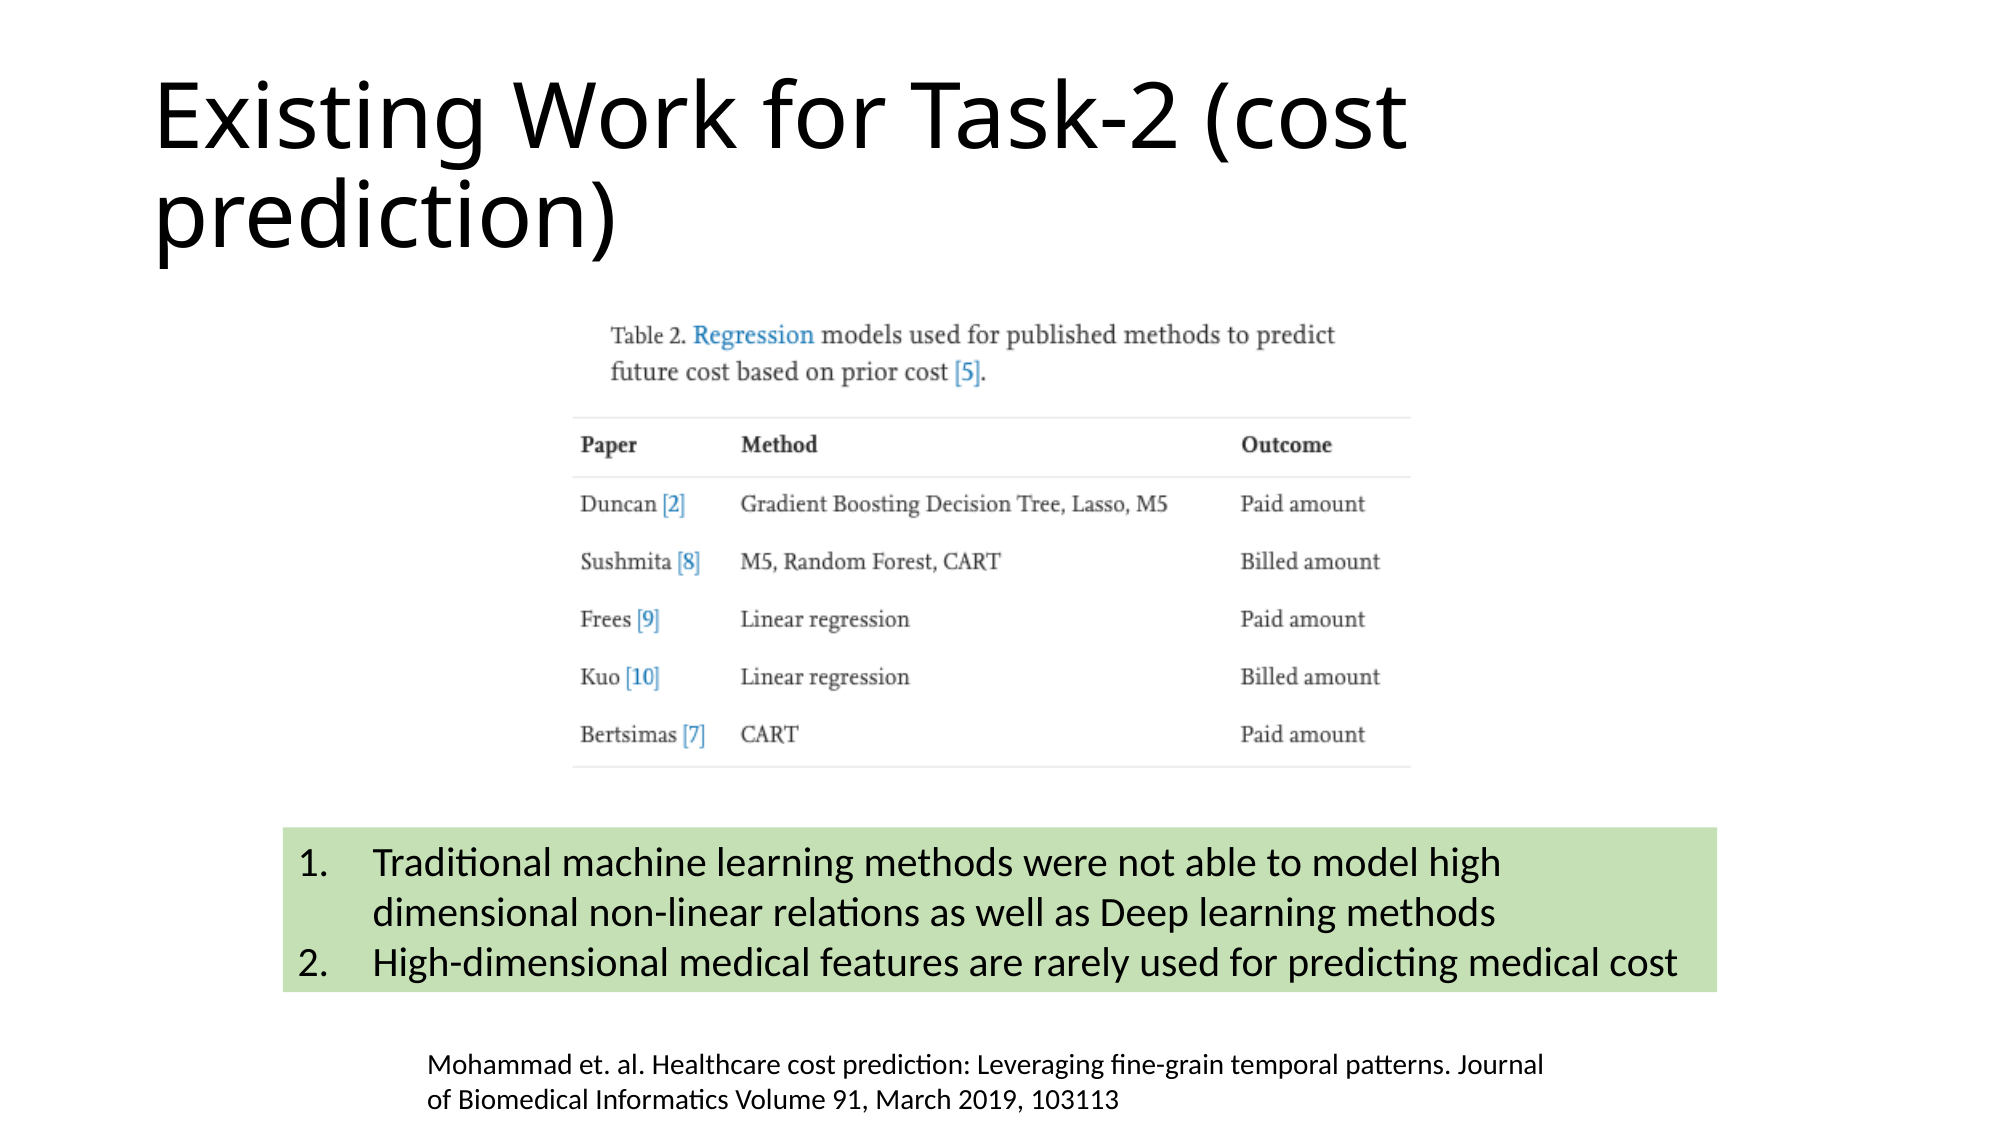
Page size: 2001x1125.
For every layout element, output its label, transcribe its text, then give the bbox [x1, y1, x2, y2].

text_box Mohammad et. al. Healthcare cost prediction: Leveraging fine-grain temporal patterns. Journal of Biomedical Informatics Volume 91, March 2019, 103113 [412, 1037, 1588, 1123]
title Existing Work for Task-2 (cost prediction) [137, 59, 1863, 278]
picture [536, 302, 1464, 784]
text_box Traditional machine learning methods were not able to model high dimensional non-linear relations as well as Deep learning methods High-dimensional medical features are rarely used for predicting medical cost [282, 827, 1718, 993]
